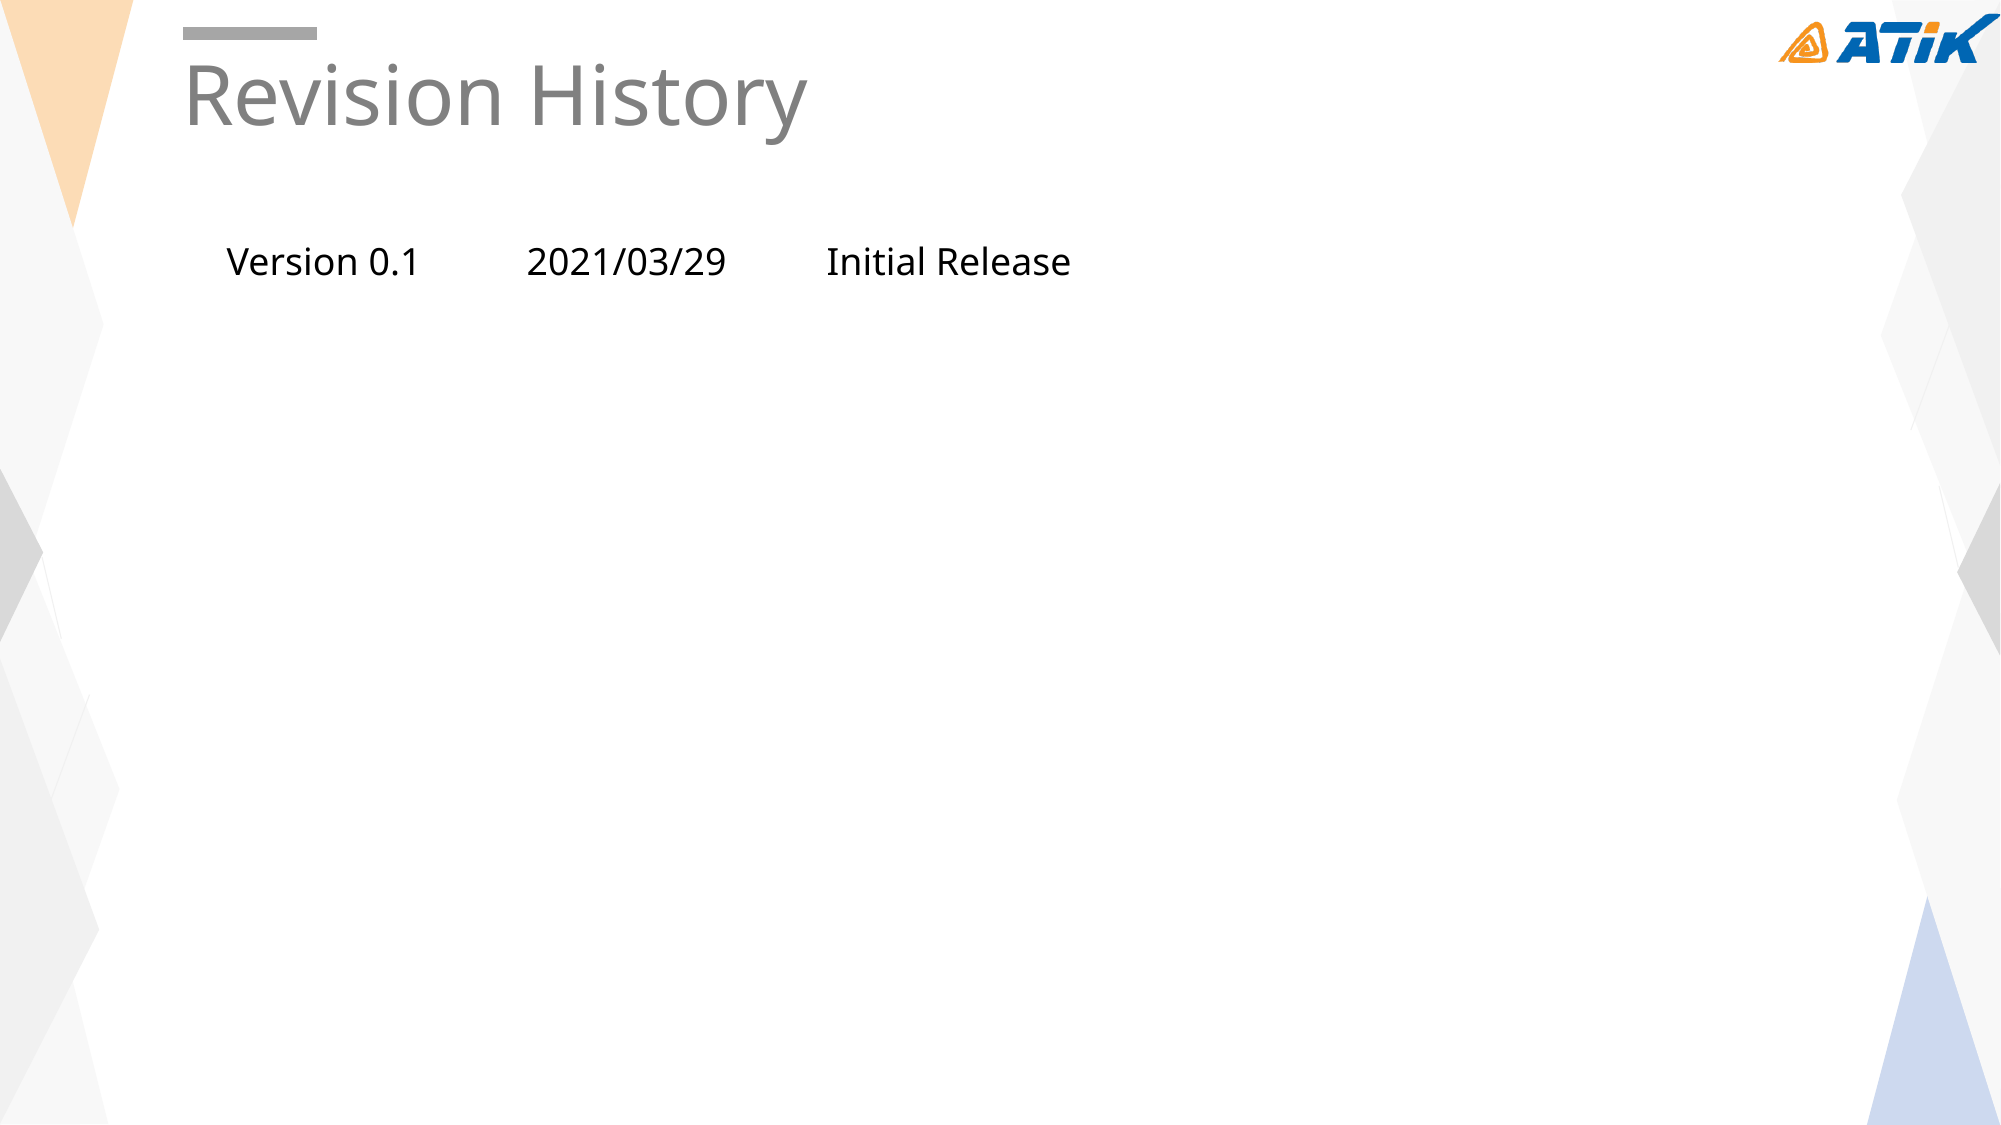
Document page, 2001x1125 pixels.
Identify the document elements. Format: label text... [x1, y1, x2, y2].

text_box Version 0.1 2021/03/29 Initial Release [211, 230, 1789, 336]
text_box Revision History [167, 34, 960, 150]
picture [1778, 13, 2001, 63]
